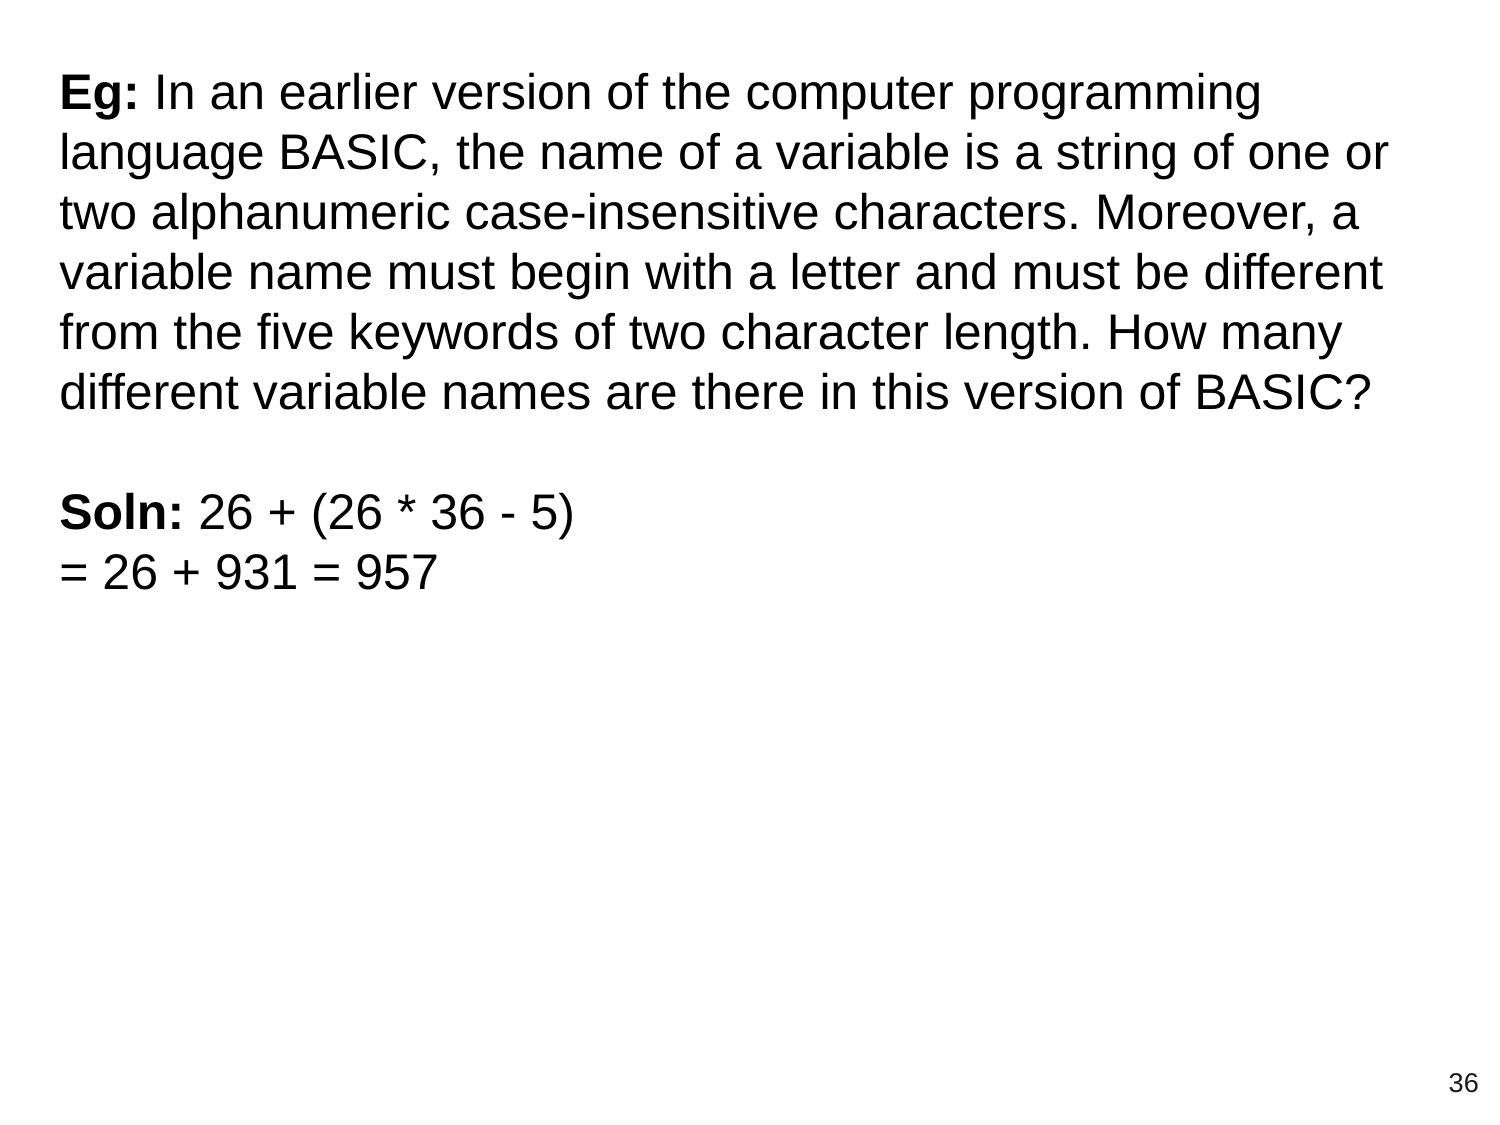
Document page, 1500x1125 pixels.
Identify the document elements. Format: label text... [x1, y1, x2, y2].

text_box Eg: In an earlier version of the computer programming language BASIC, the name of a variable is a string of one or two alphanumeric case-insensitive characters. Moreover, a variable name must begin with a letter and must be different from the five keywords of two character length. How many different variable names are there in this version of BASIC? Soln: 26 + (26 * 36 - 5) = 26 + 931 = 957 [44, 44, 1455, 1018]
slide_number ‹#› [1403, 1038, 1494, 1125]
